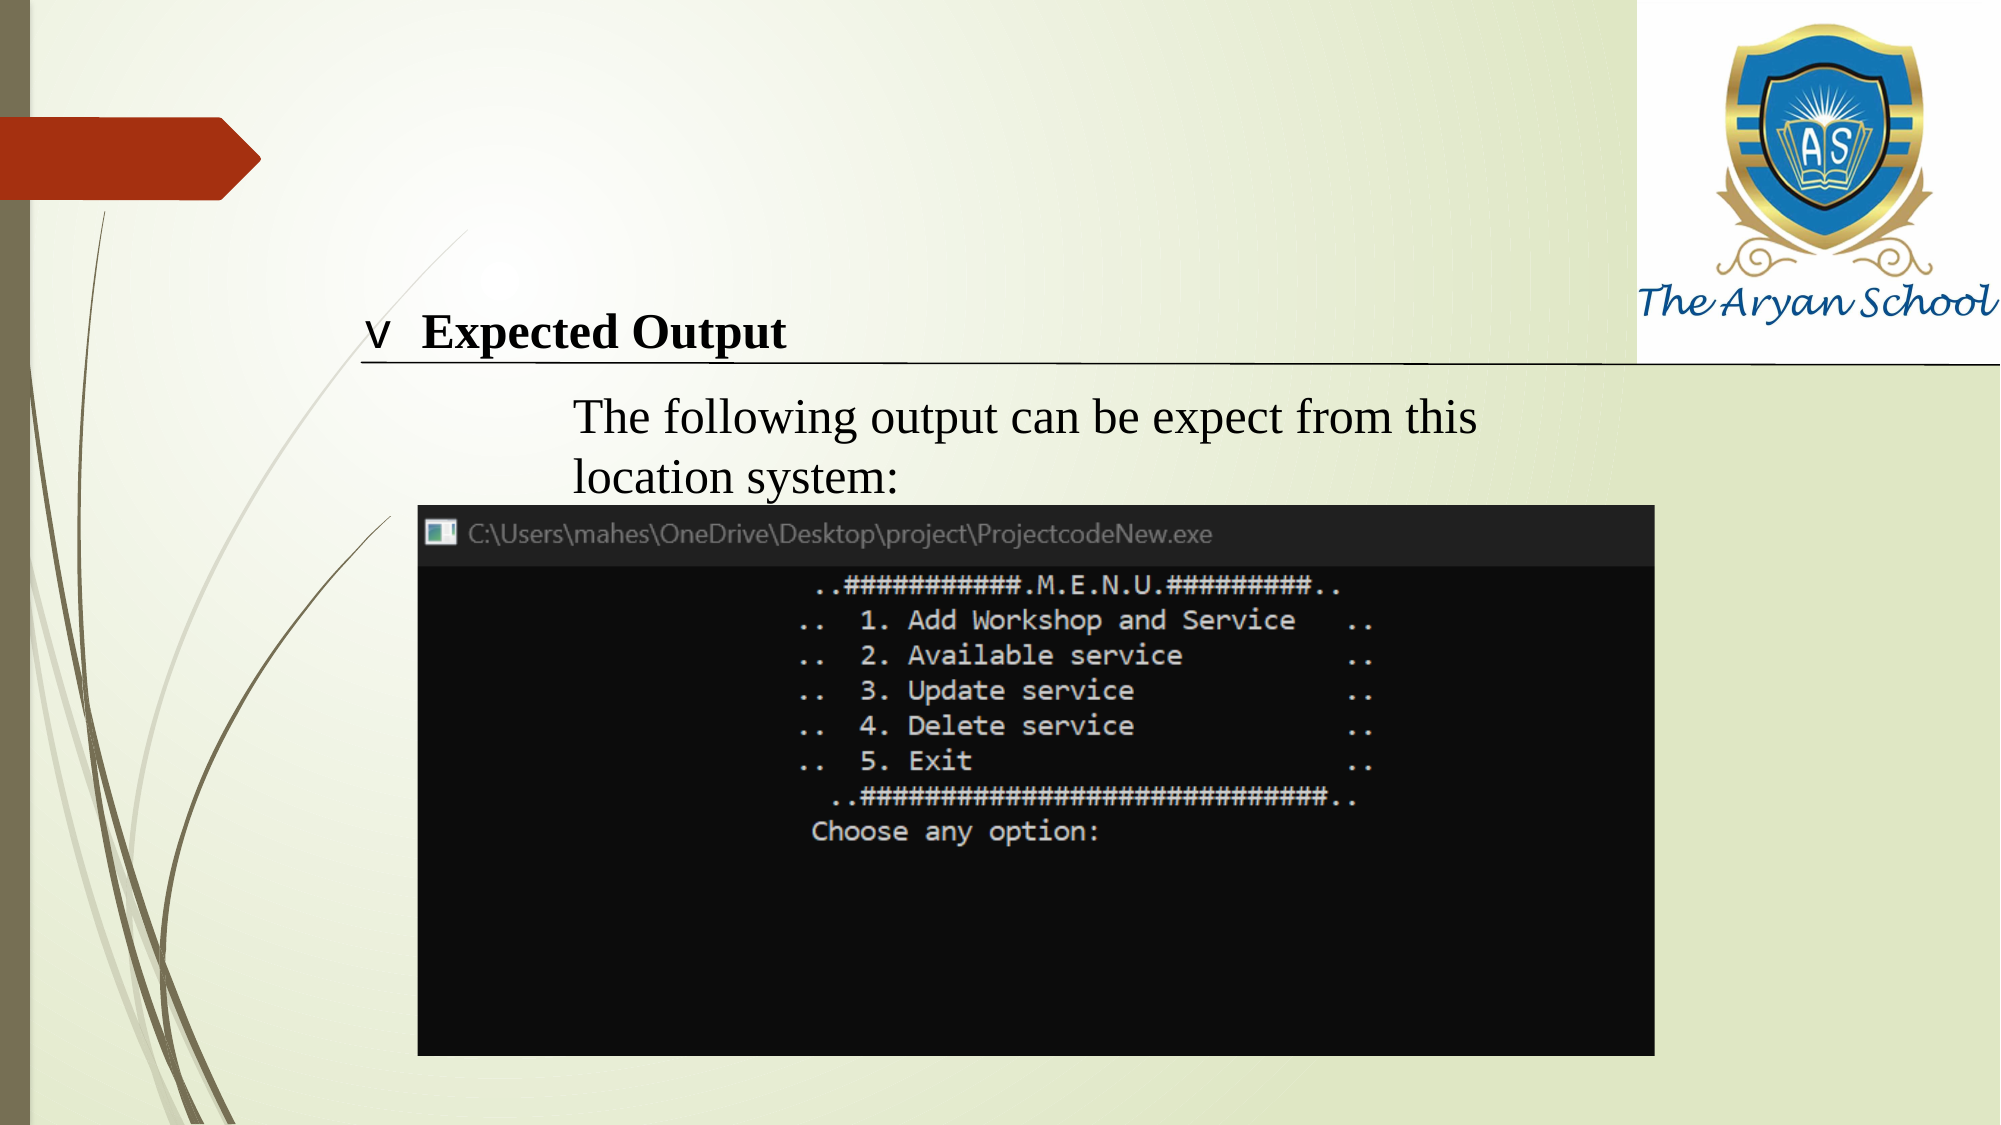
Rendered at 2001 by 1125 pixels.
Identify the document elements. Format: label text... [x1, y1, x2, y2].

picture [1637, 0, 2000, 362]
text_box Expected Output [350, 291, 945, 412]
picture [417, 504, 1655, 1056]
text_box The following output can be expect from this location system: [557, 376, 1605, 504]
